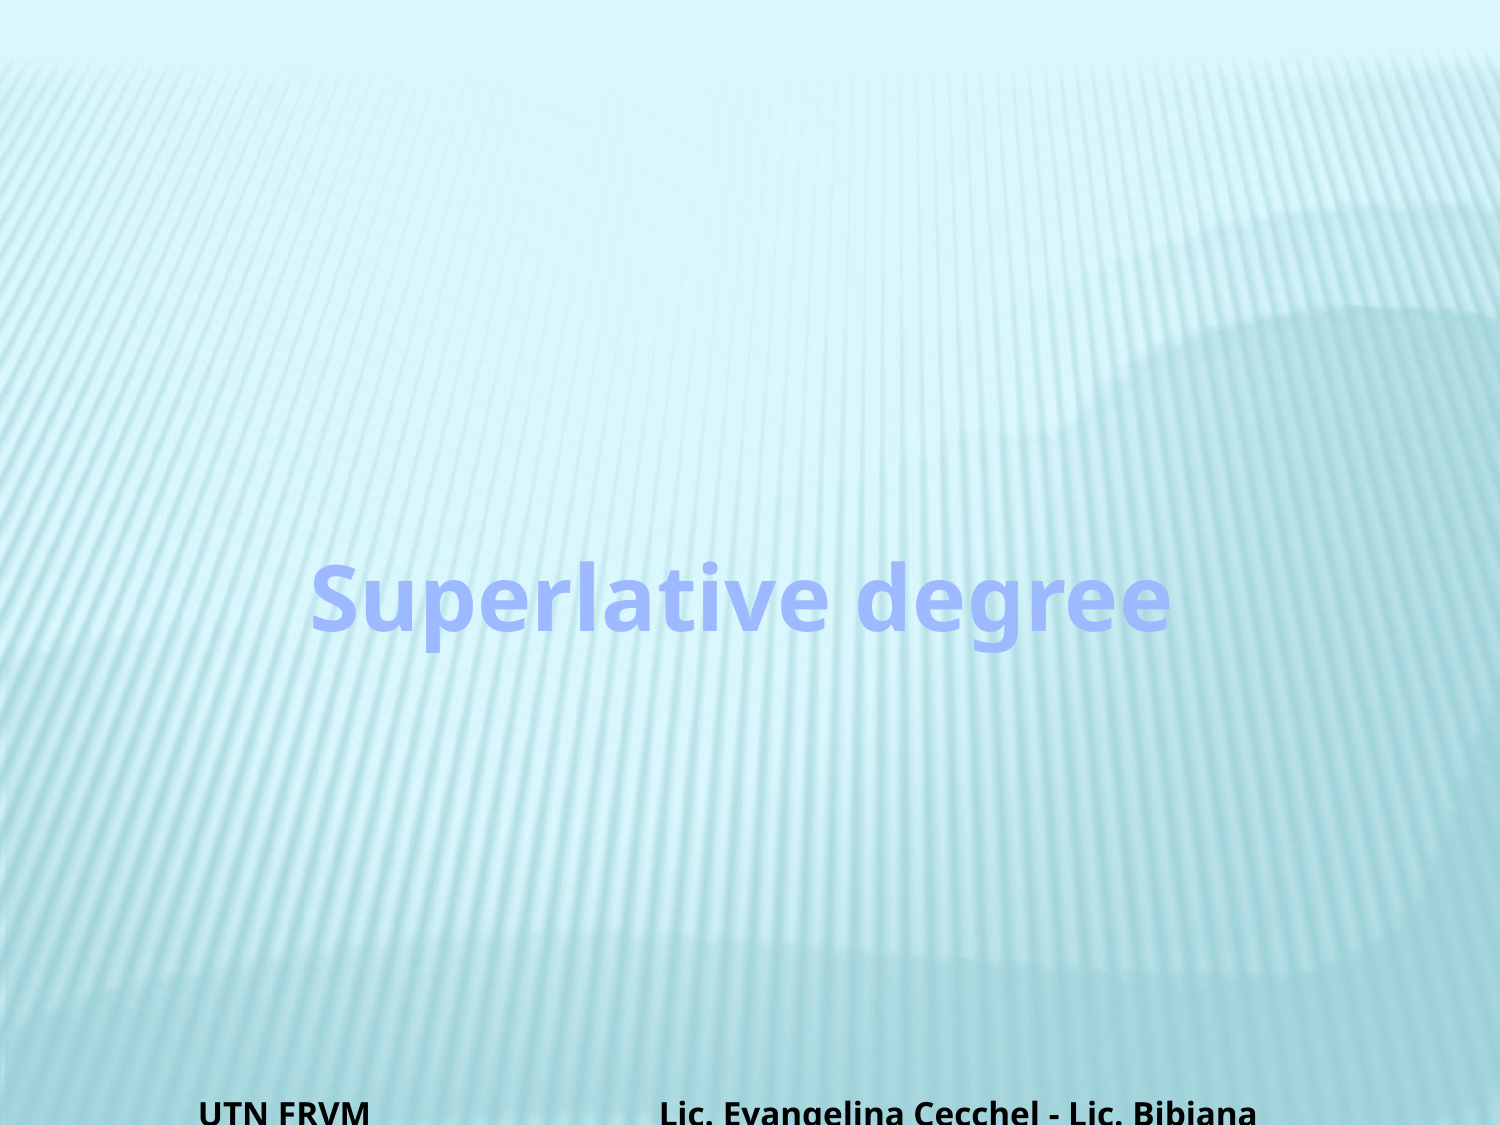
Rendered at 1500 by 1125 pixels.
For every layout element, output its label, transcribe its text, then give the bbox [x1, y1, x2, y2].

text_box UTN FRVM Lic. Evangelina Cecchel - Lic. Bibiana Fernandez [183, 1085, 1294, 1125]
text_box Superlative degree [294, 397, 1213, 657]
text_box [123, 373, 1306, 544]
